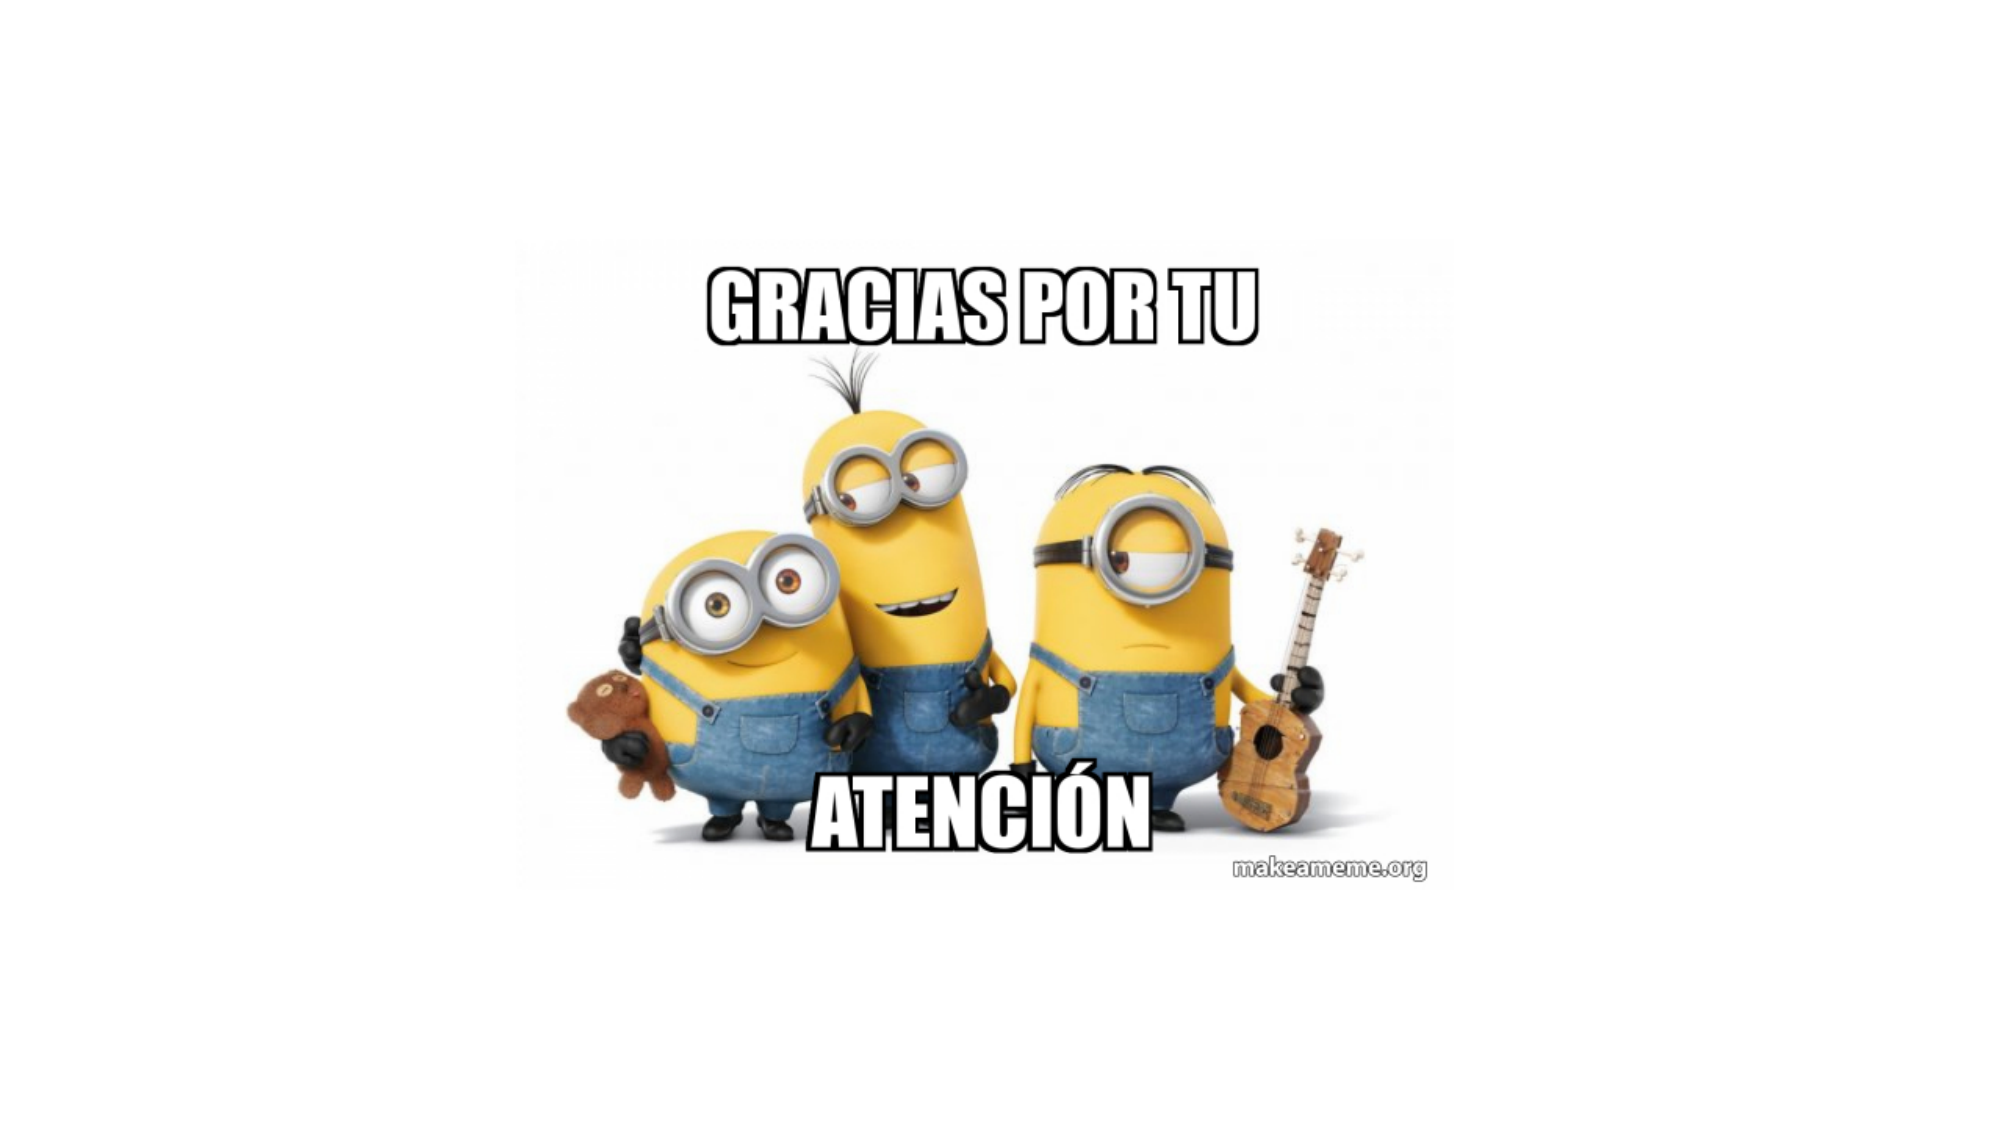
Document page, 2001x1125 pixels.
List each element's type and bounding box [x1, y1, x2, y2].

picture [515, 239, 1454, 890]
